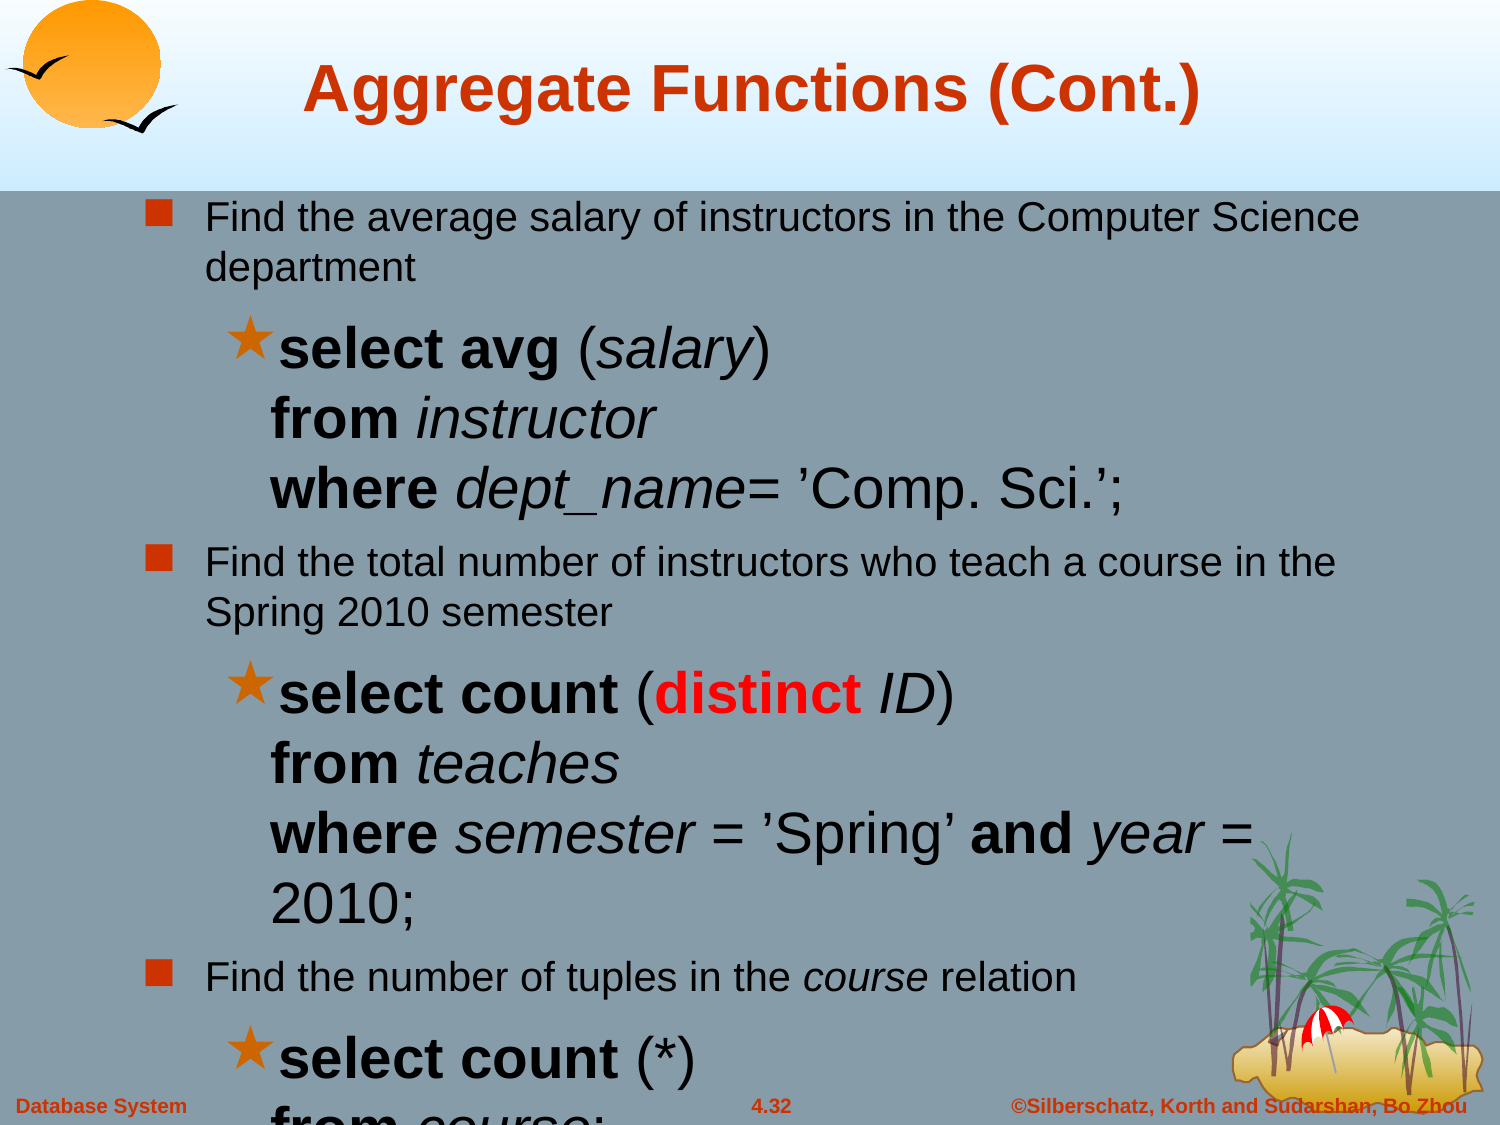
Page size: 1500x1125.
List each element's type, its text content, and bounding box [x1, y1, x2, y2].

title Aggregate Functions (Cont.) [90, 32, 1416, 134]
text_box [124, 461, 1385, 537]
list Find the average salary of instructors in the Computer Science department select avg (salary) from instructor where dept_name= ’Comp. Sci.’; Find the total number of instructors who teach a course in the Spring 2010 semester select count (distinct ID) from teaches where semester = ’Spring’ and year = 2010; Find the number of tuples in the course relation select count (*) from course; [133, 181, 1421, 1044]
